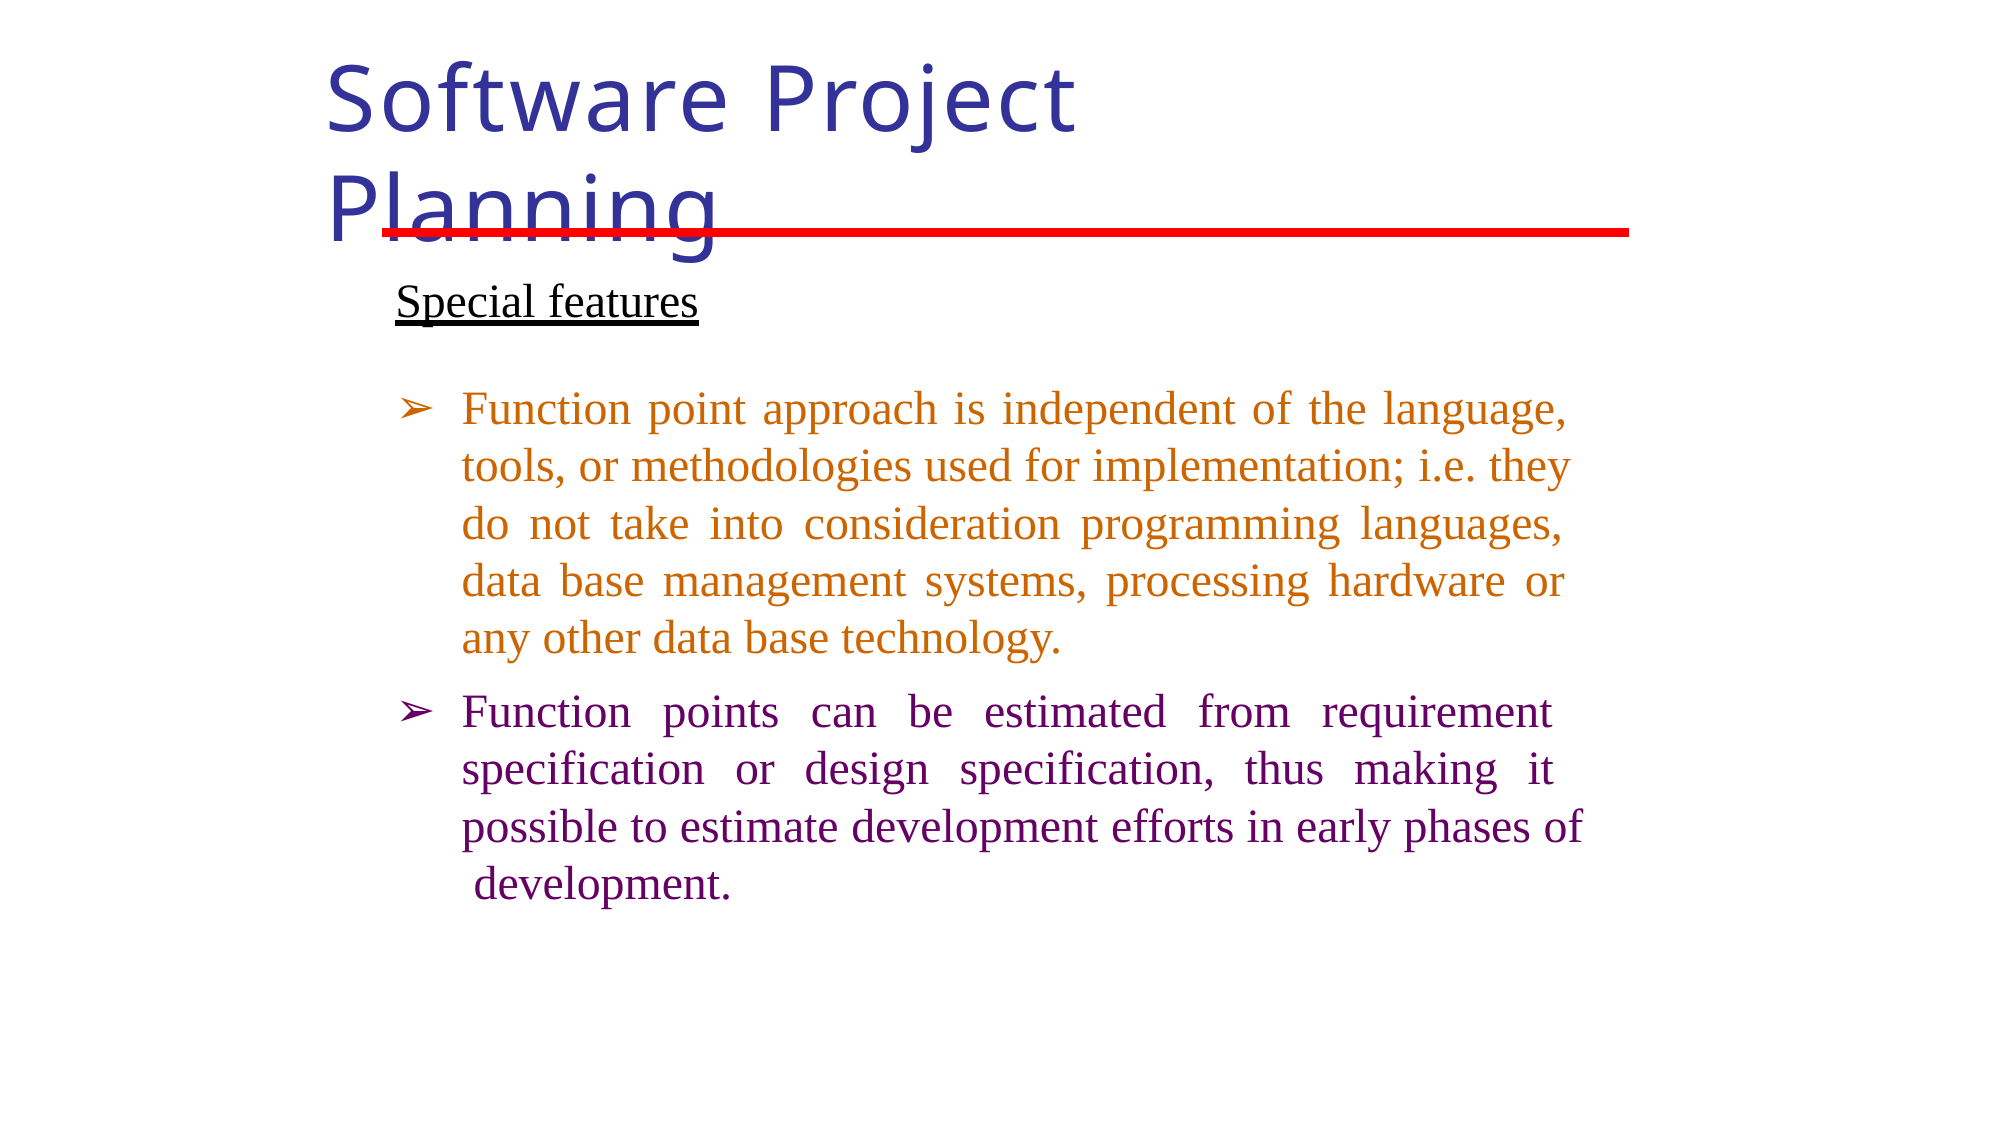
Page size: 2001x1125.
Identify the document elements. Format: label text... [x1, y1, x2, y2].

text_box Special features Function point approach is independent of the language, tools, or methodologies used for implementation; i.e. they do not take into consideration programming languages, data base management systems, processing hardware or any other data base technology. Function points can be estimated from requirement specification or design specification, thus making it possible to estimate development efforts in early phases of development. [393, 267, 1585, 909]
title Software Project Planning [323, 38, 1347, 261]
